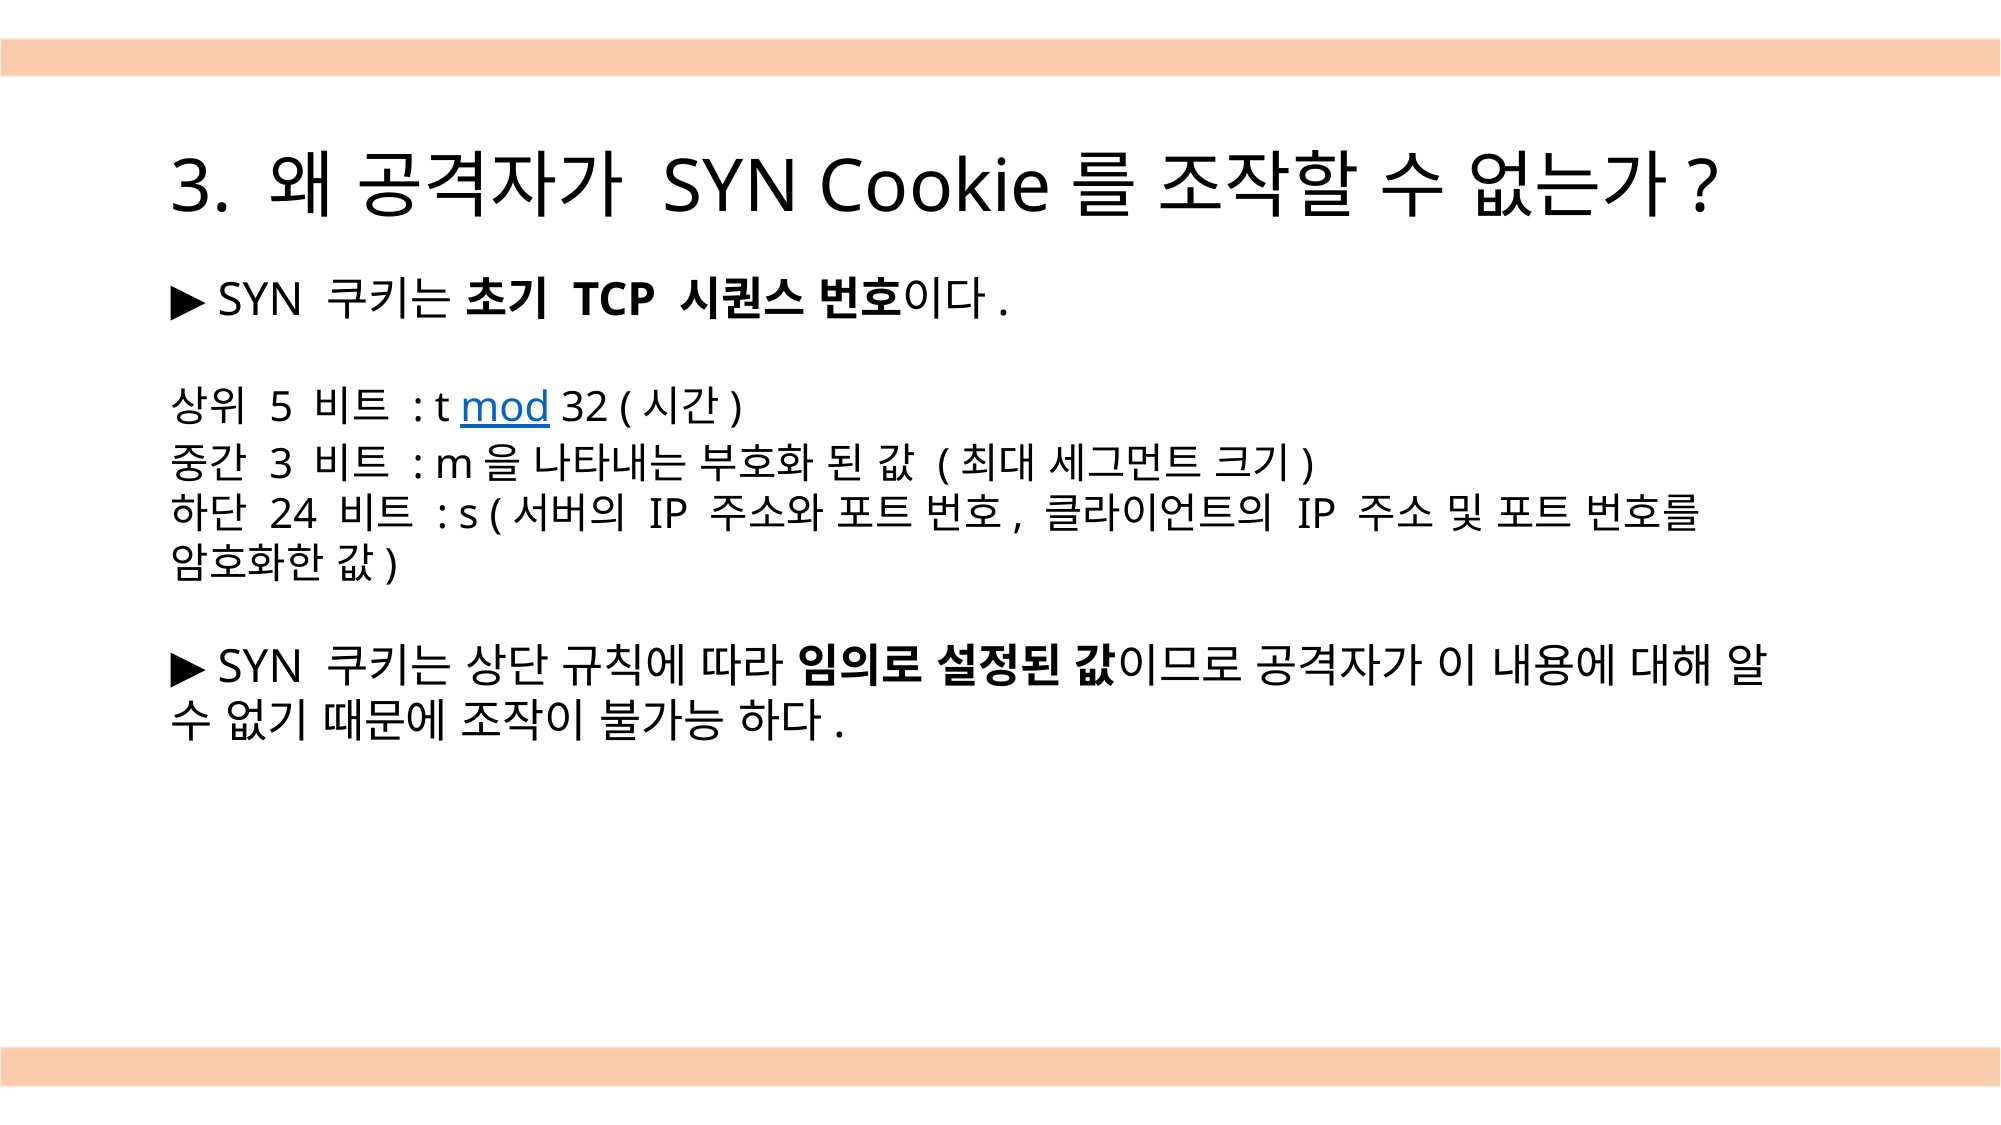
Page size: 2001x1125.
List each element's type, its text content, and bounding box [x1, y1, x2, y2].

picture [0, 0, 2001, 1125]
text_box 3. 왜 공격자가 SYN Cookie를 조작할 수 없는가? [155, 131, 2000, 234]
text_box ▶ SYN 쿠키는 초기 TCP 시퀀스 번호이다. 상위 5 비트 : t mod 32 (시간) 중간 3 비트 : m을 나타내는 부호화 된 값 (최대 세그먼트 크기) 하단 24 비트 : s (서버의 IP 주소와 포트 번호, 클라이언트의 IP 주소 및 포트 번호를 암호화한 값) ▶ SYN 쿠키는 상단 규칙에 따라 임의로 설정된 값이므로 공격자가 이 내용에 대해 알 수 없기 때문에 조작이 불가능 하다. [155, 262, 1816, 754]
